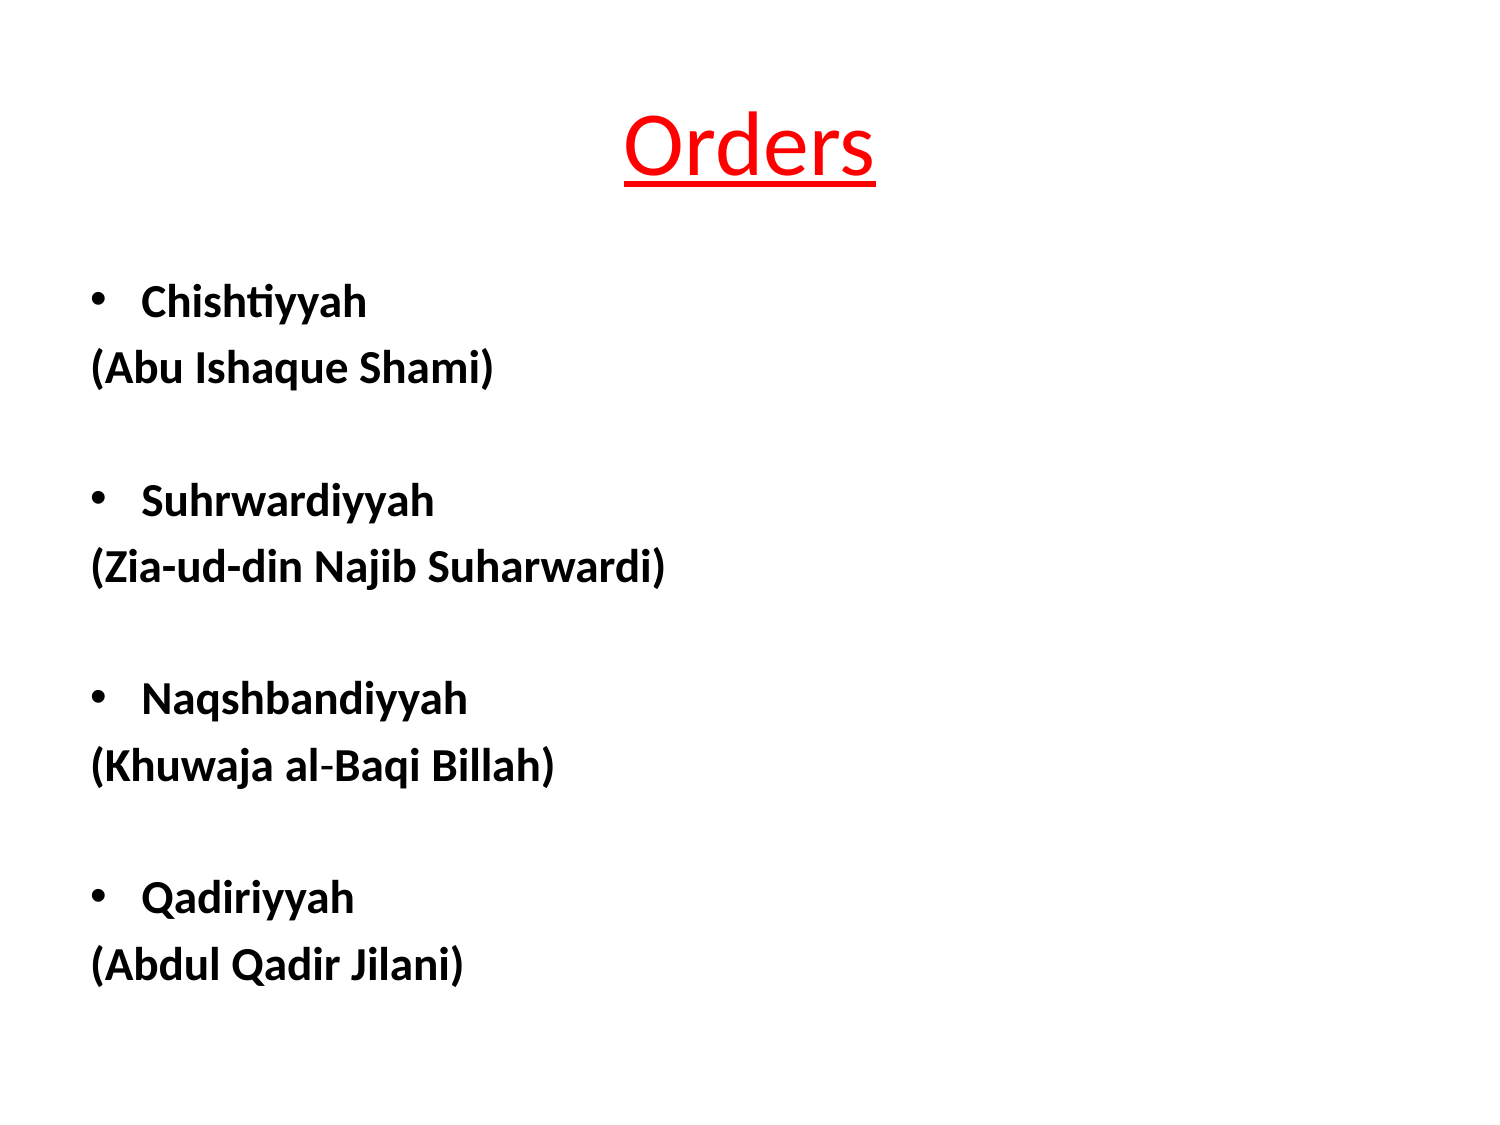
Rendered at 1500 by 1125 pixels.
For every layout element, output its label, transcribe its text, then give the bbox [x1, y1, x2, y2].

list Chishtiyyah (Abu Ishaque Shami) Suhrwardiyyah (Zia-ud-din Najib Suharwardi) Naqshbandiyyah (Khuwaja al-Baqi Billah) Qadiriyyah (Abdul Qadir Jilani) [75, 262, 1425, 1005]
title Orders [75, 45, 1425, 233]
